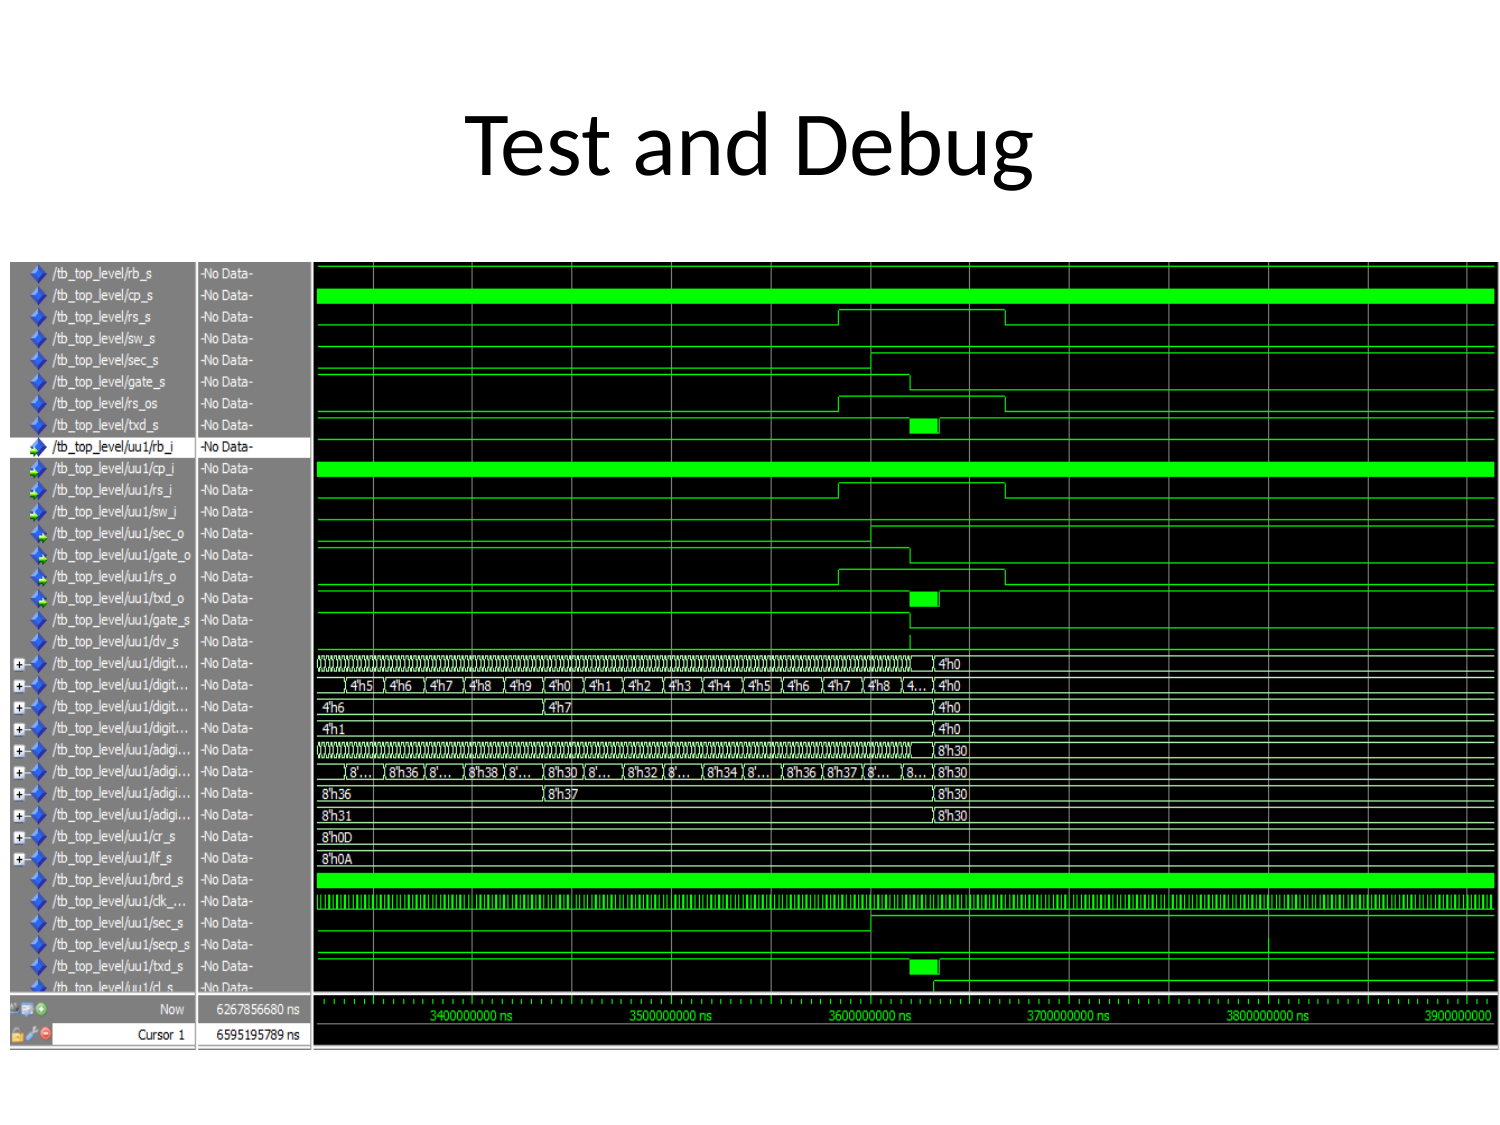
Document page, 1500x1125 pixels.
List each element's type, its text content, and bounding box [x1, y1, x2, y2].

title Test and Debug [75, 45, 1425, 233]
picture [9, 262, 1500, 1051]
